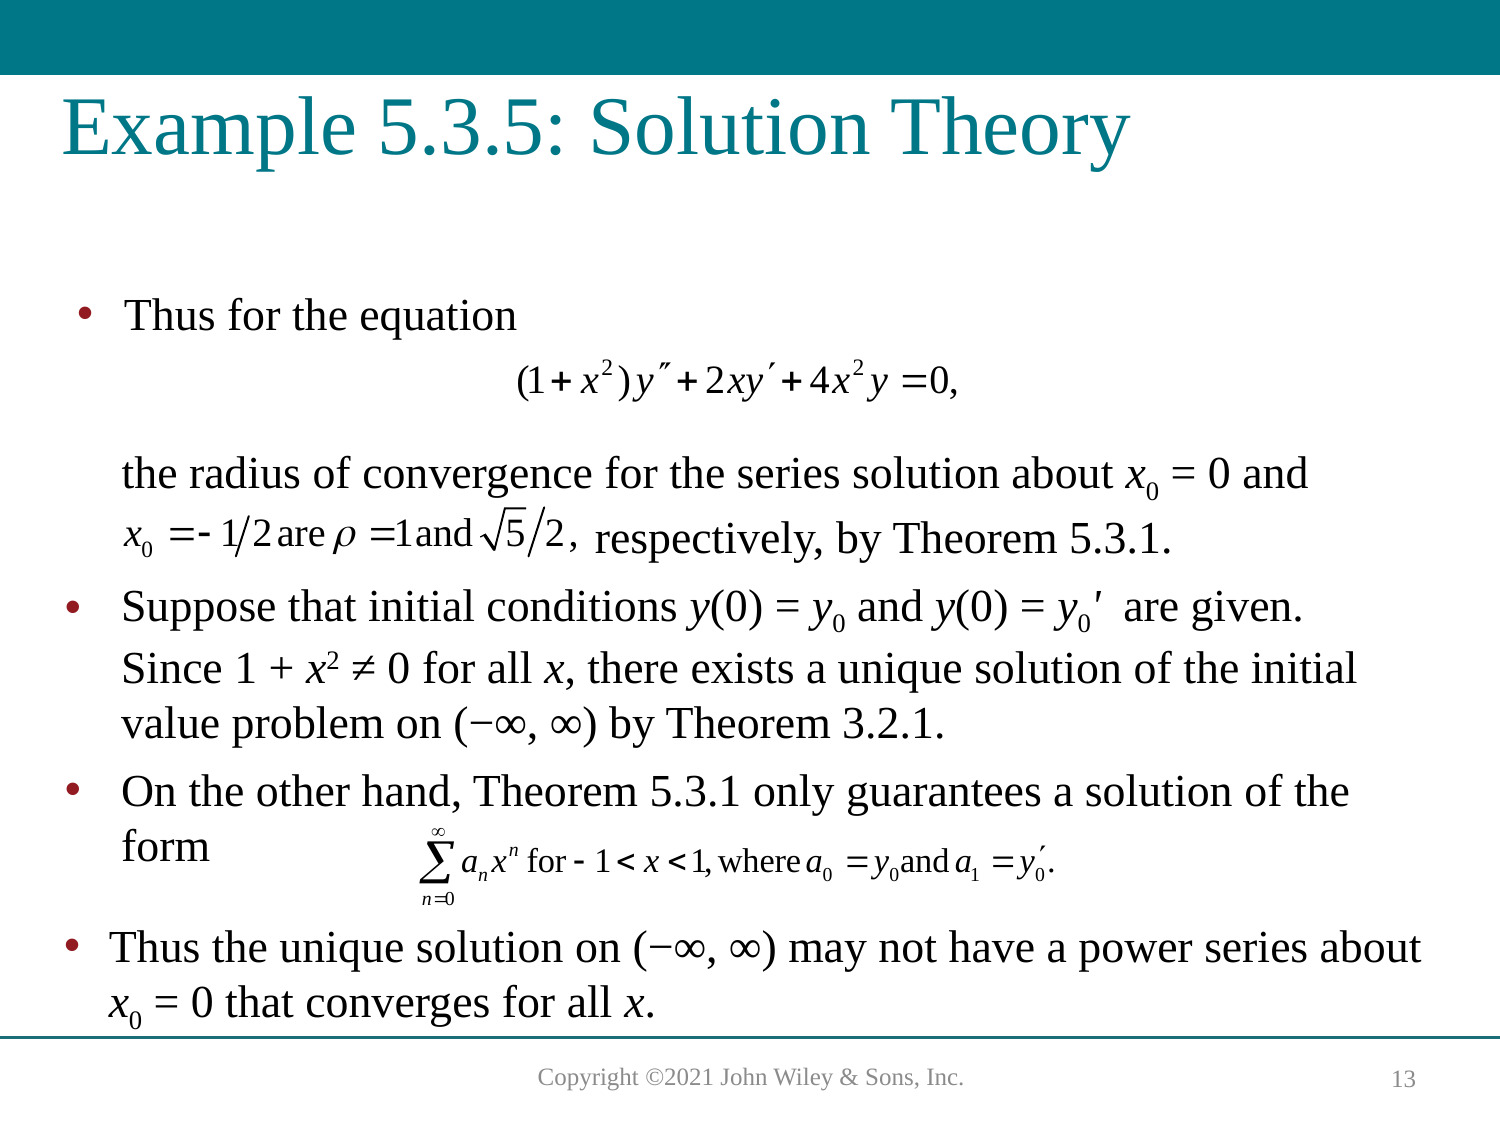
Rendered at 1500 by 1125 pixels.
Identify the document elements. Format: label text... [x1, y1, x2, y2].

list Thus the unique solution on (−∞, ∞) may not have a power series about x0 = 0 that converges for all x. [49, 909, 1450, 1023]
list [116, 499, 586, 568]
title Example 5.3.5: Solution Theory [46, 75, 1447, 263]
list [510, 349, 964, 411]
list the radius of convergence for the series solution about x0 = 0 and [62, 435, 1430, 500]
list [414, 815, 1060, 913]
list Thus for the equation [62, 277, 1463, 348]
list respectively, by Theorem 5.3.1. Suppose that initial conditions y(0) = y0 and y(0) = y0' are given. Since 1 + x2 ≠ 0 for all x, there exists a unique solution of the initial value problem on (−∞, ∞) by Theorem 3.2.1. On the other hand, Theorem 5.3.1 only guarantees a solution of the form [50, 500, 1434, 873]
